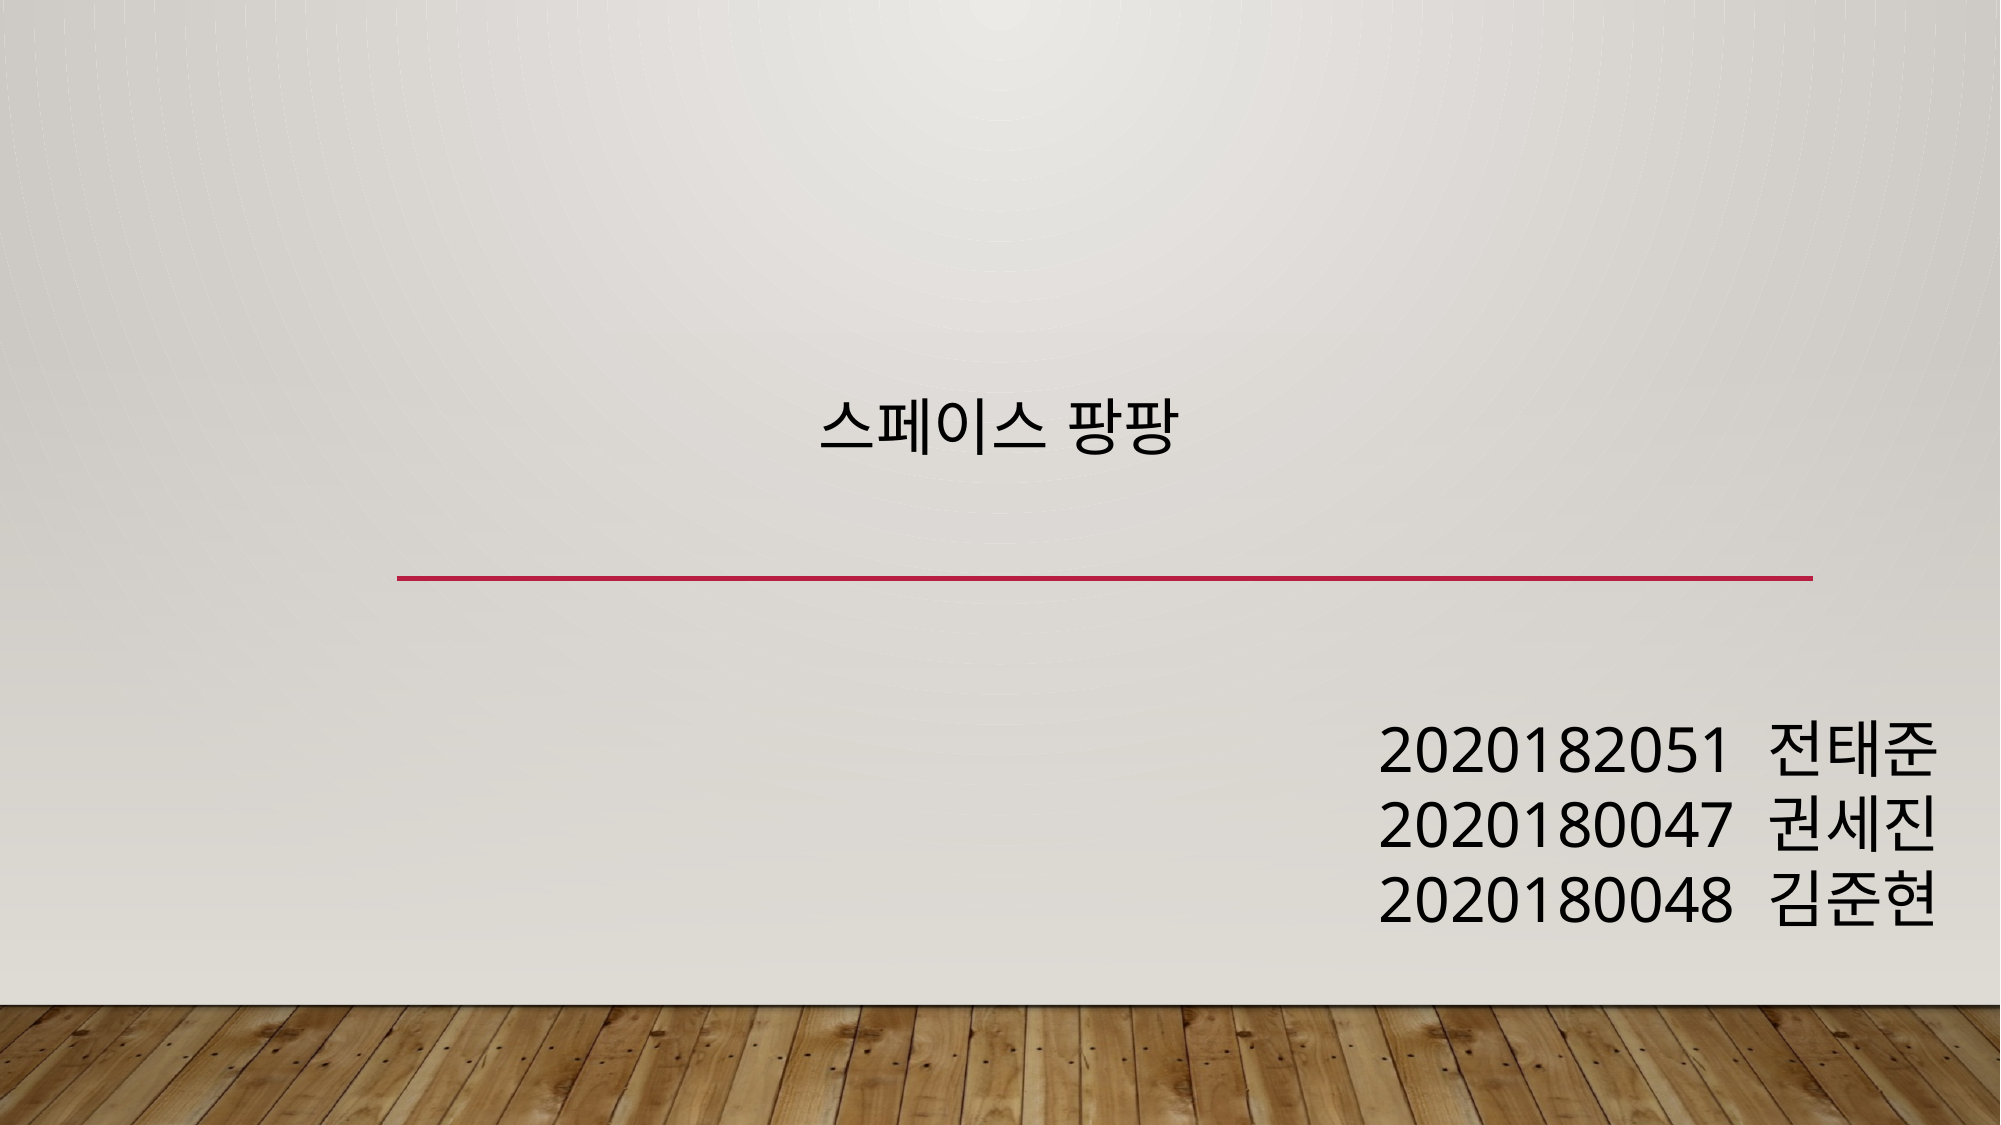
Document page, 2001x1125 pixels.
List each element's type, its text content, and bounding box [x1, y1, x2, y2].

picture [0, 1005, 2000, 1125]
text_box 2020182051 전태준 2020180047 권세진 2020180048 김준현 [999, 703, 1955, 943]
text_box 스페이스 팡팡 [522, 380, 1478, 470]
